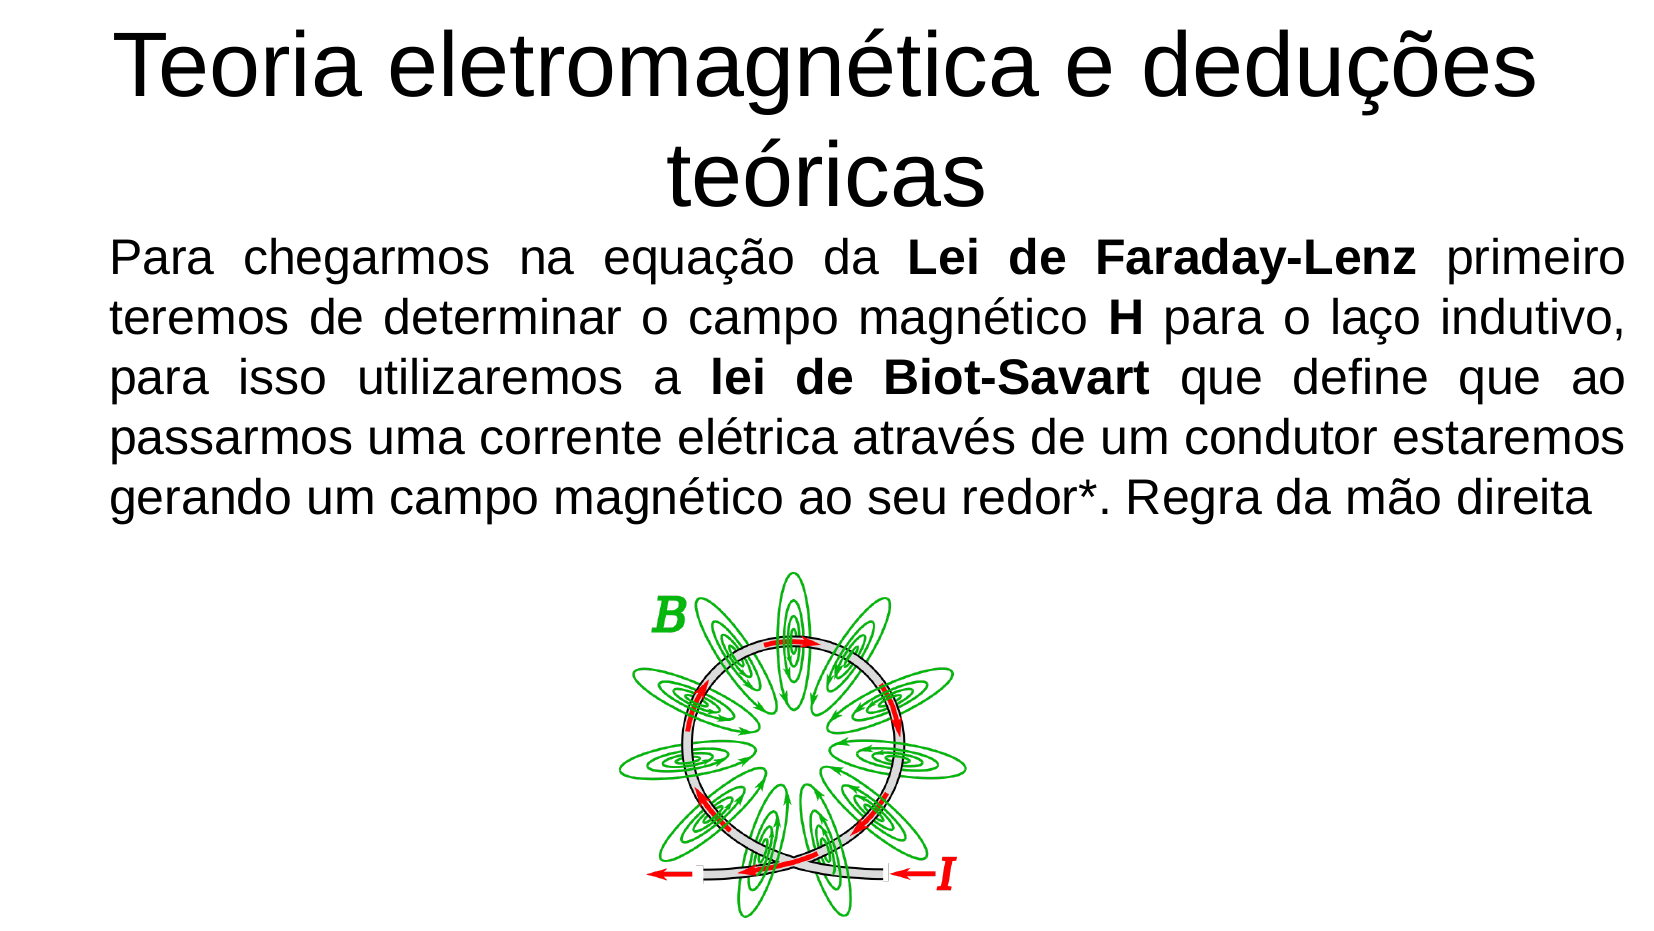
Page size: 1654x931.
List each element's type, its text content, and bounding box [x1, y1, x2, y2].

text_box Para chegarmos na equação da Lei de Faraday-Lenz primeiro teremos de determinar o campo magnético H para o laço indutivo, para isso utilizaremos a lei de Biot-Savart que define que ao passarmos uma corrente elétrica através de um condutor estaremos gerando um campo magnético ao seu redor*. Regra da mão direita [94, 217, 1642, 532]
text_box Teoria eletromagnética e deduções teóricas [82, 4, 1571, 225]
picture [604, 556, 981, 931]
